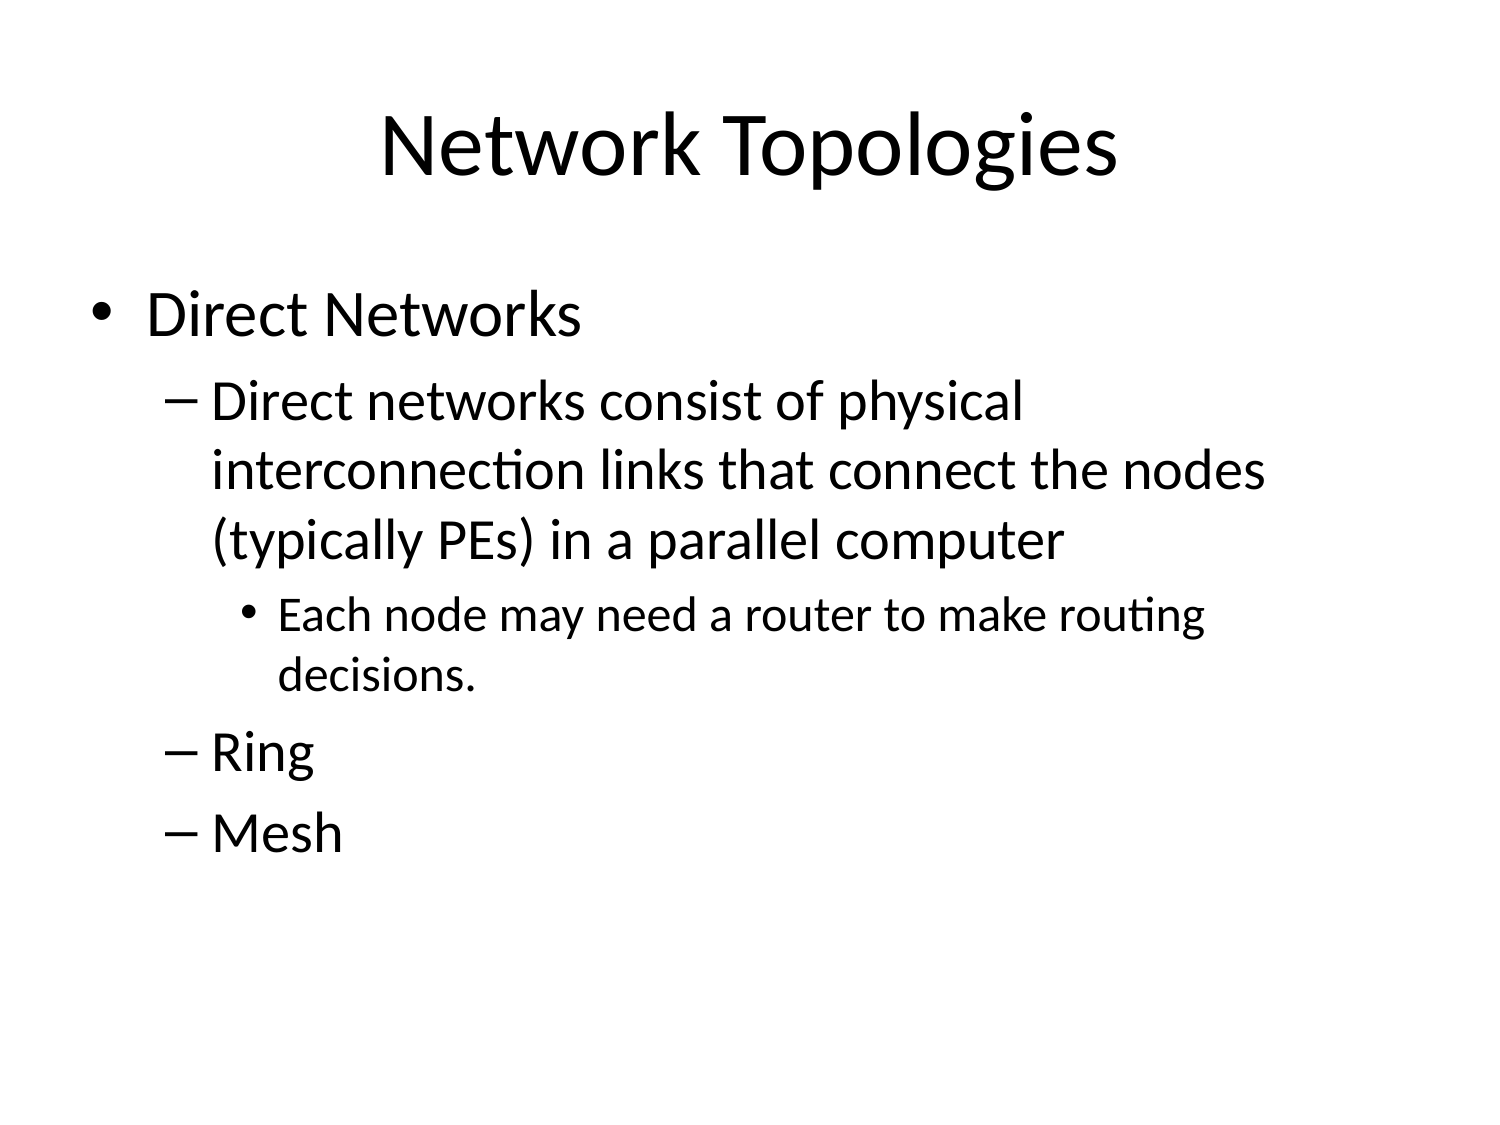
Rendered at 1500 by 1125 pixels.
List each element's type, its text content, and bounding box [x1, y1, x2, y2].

list Direct Networks Direct networks consist of physical interconnection links that connect the nodes (typically PEs) in a parallel computer Each node may need a router to make routing decisions. Ring Mesh [75, 262, 1425, 1005]
title Network Topologies [75, 45, 1425, 233]
